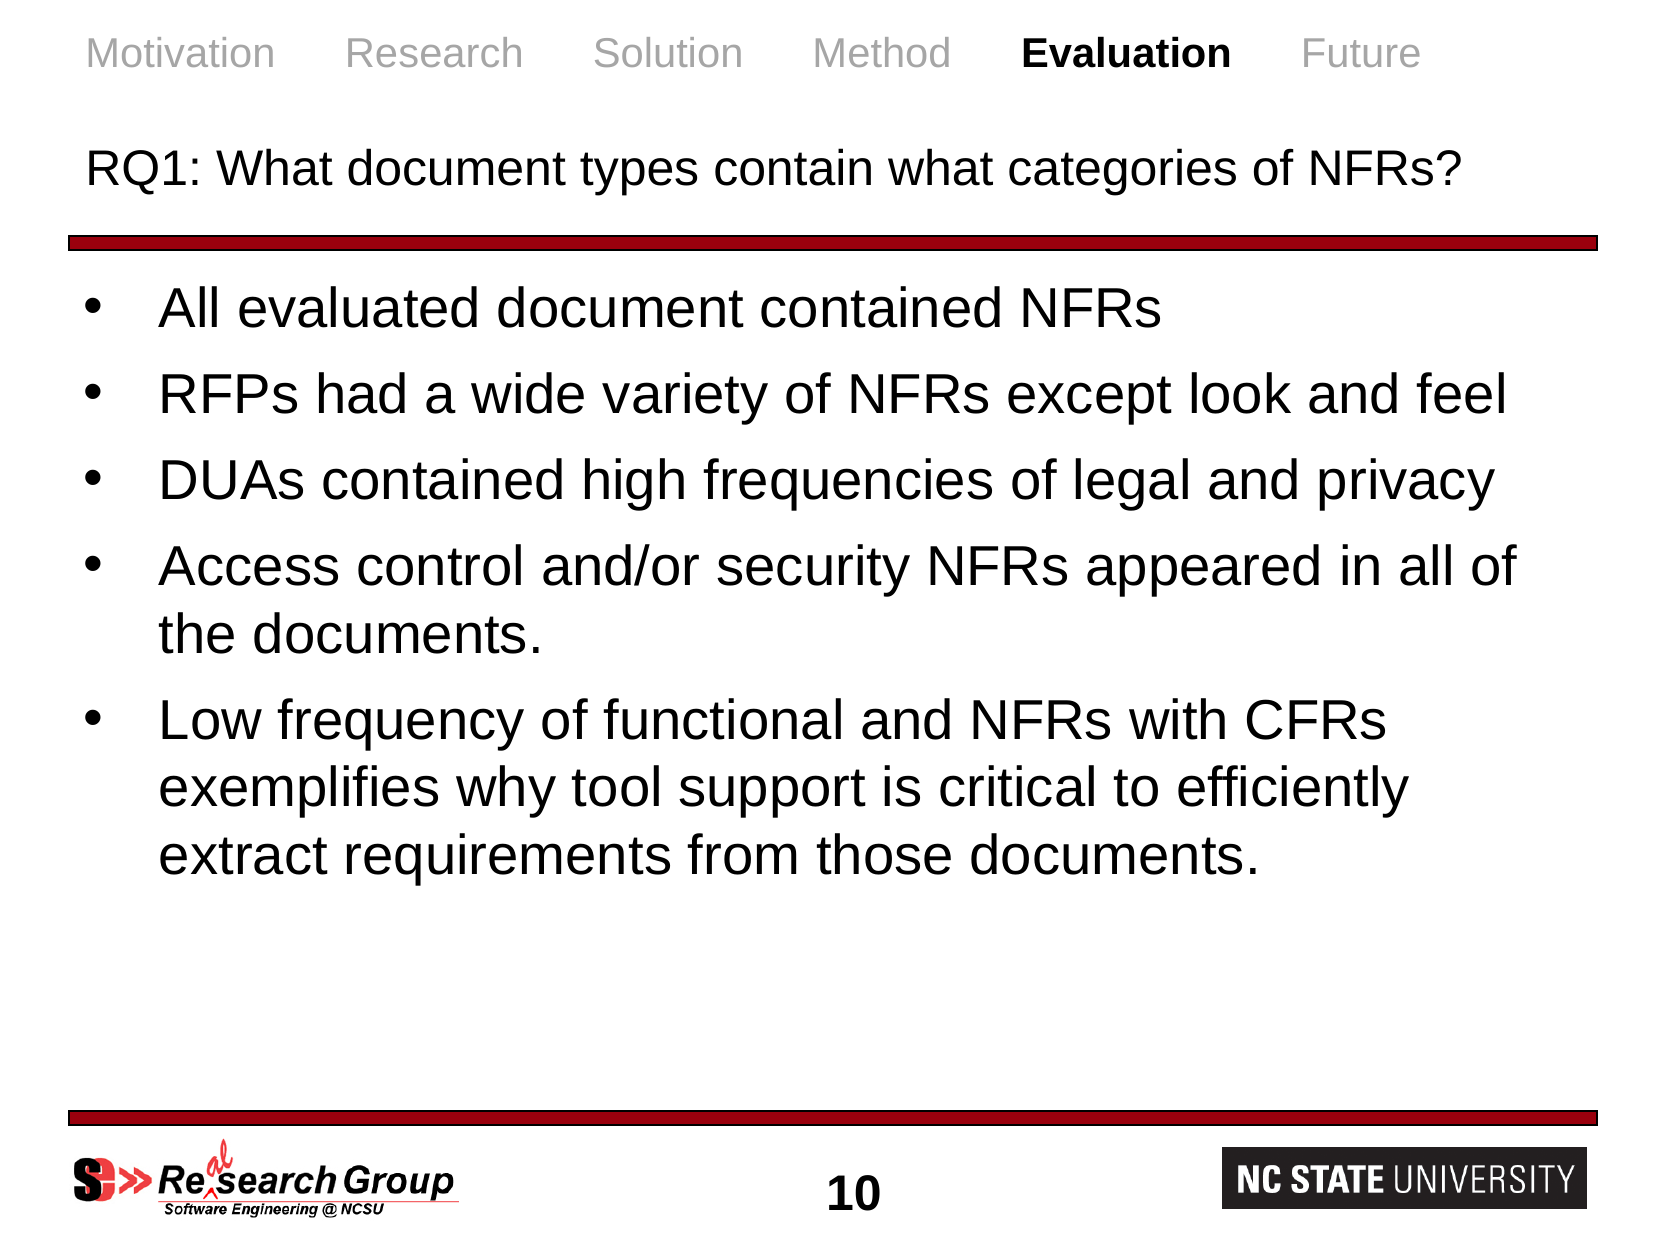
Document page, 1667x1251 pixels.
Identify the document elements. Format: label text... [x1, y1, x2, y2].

title Motivation Research Solution Method Evaluation Future RQ1: What document types contain what categories of NFRs? [70, 17, 1621, 138]
footer 10 [569, 1152, 1139, 1237]
list All evaluated document contained NFRs RFPs had a wide variety of NFRs except look and feel DUAs contained high frequencies of legal and privacy Access control and/or security NFRs appeared in all of the documents. Low frequency of functional and NFRs with CFRs exemplifies why tool support is critical to efficiently extract requirements from those documents. [69, 263, 1597, 1089]
picture [1222, 1147, 1587, 1209]
picture [69, 1138, 459, 1224]
